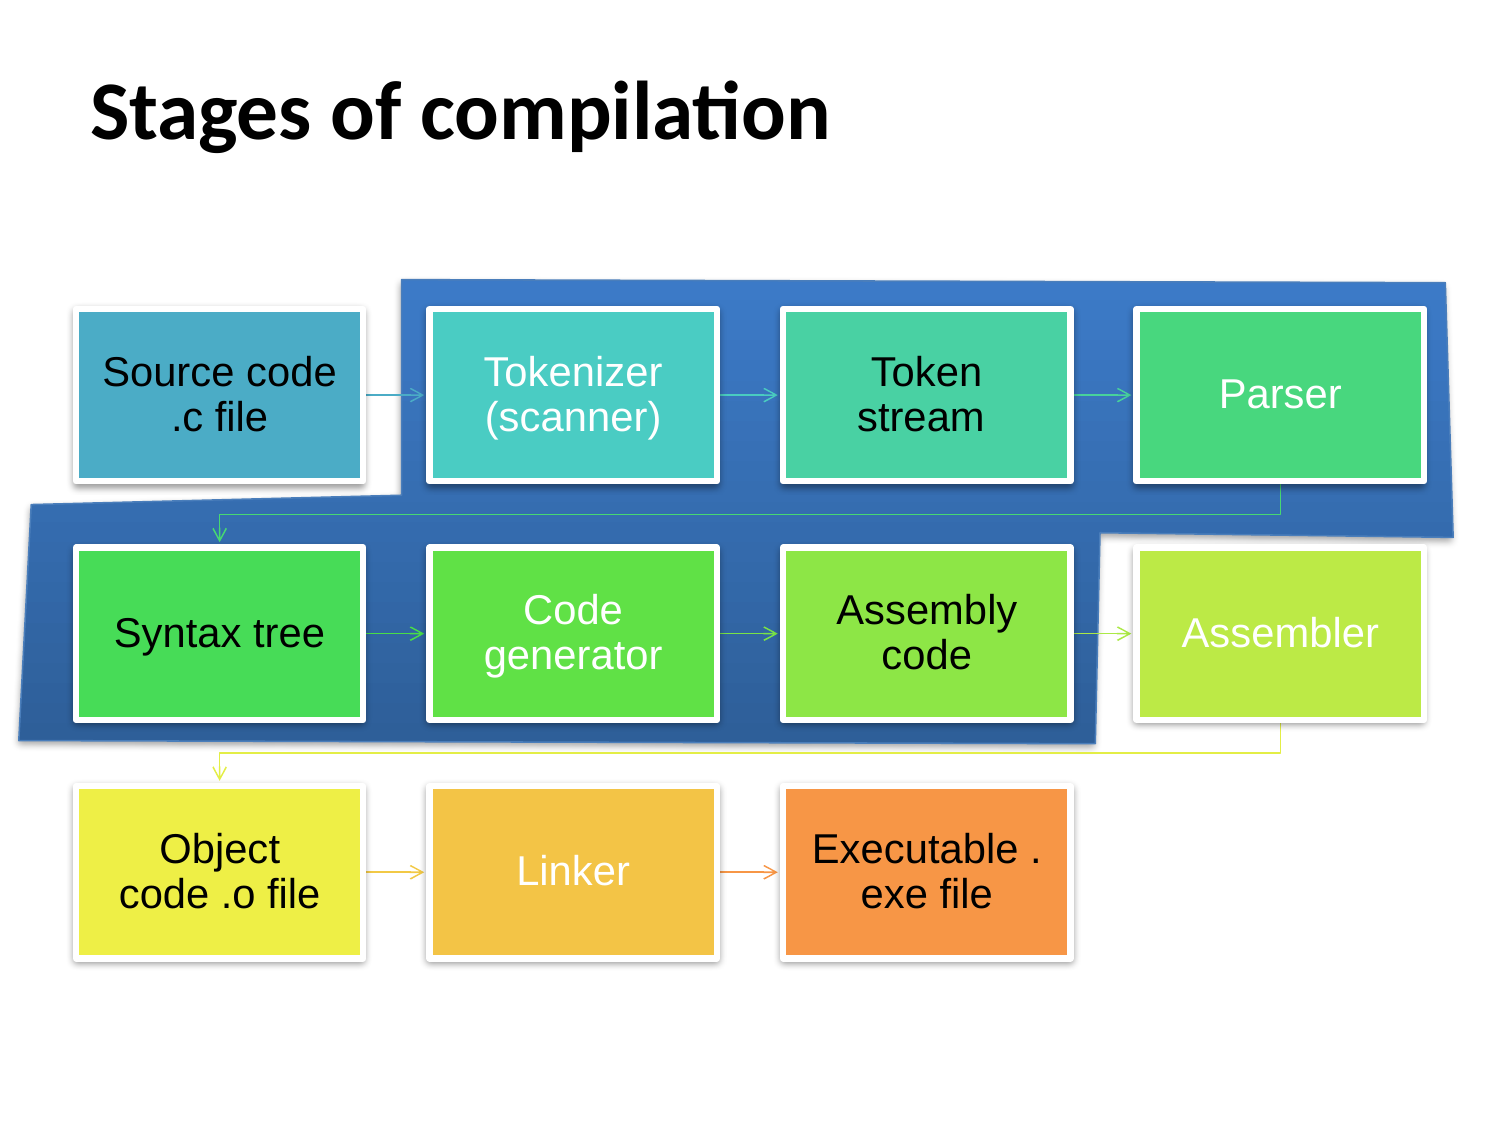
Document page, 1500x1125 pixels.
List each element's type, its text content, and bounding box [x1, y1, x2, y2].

text_box [1429, 281, 1454, 539]
text_box [18, 502, 69, 742]
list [74, 262, 1426, 1006]
title Stages of compilation [75, 12, 1438, 200]
